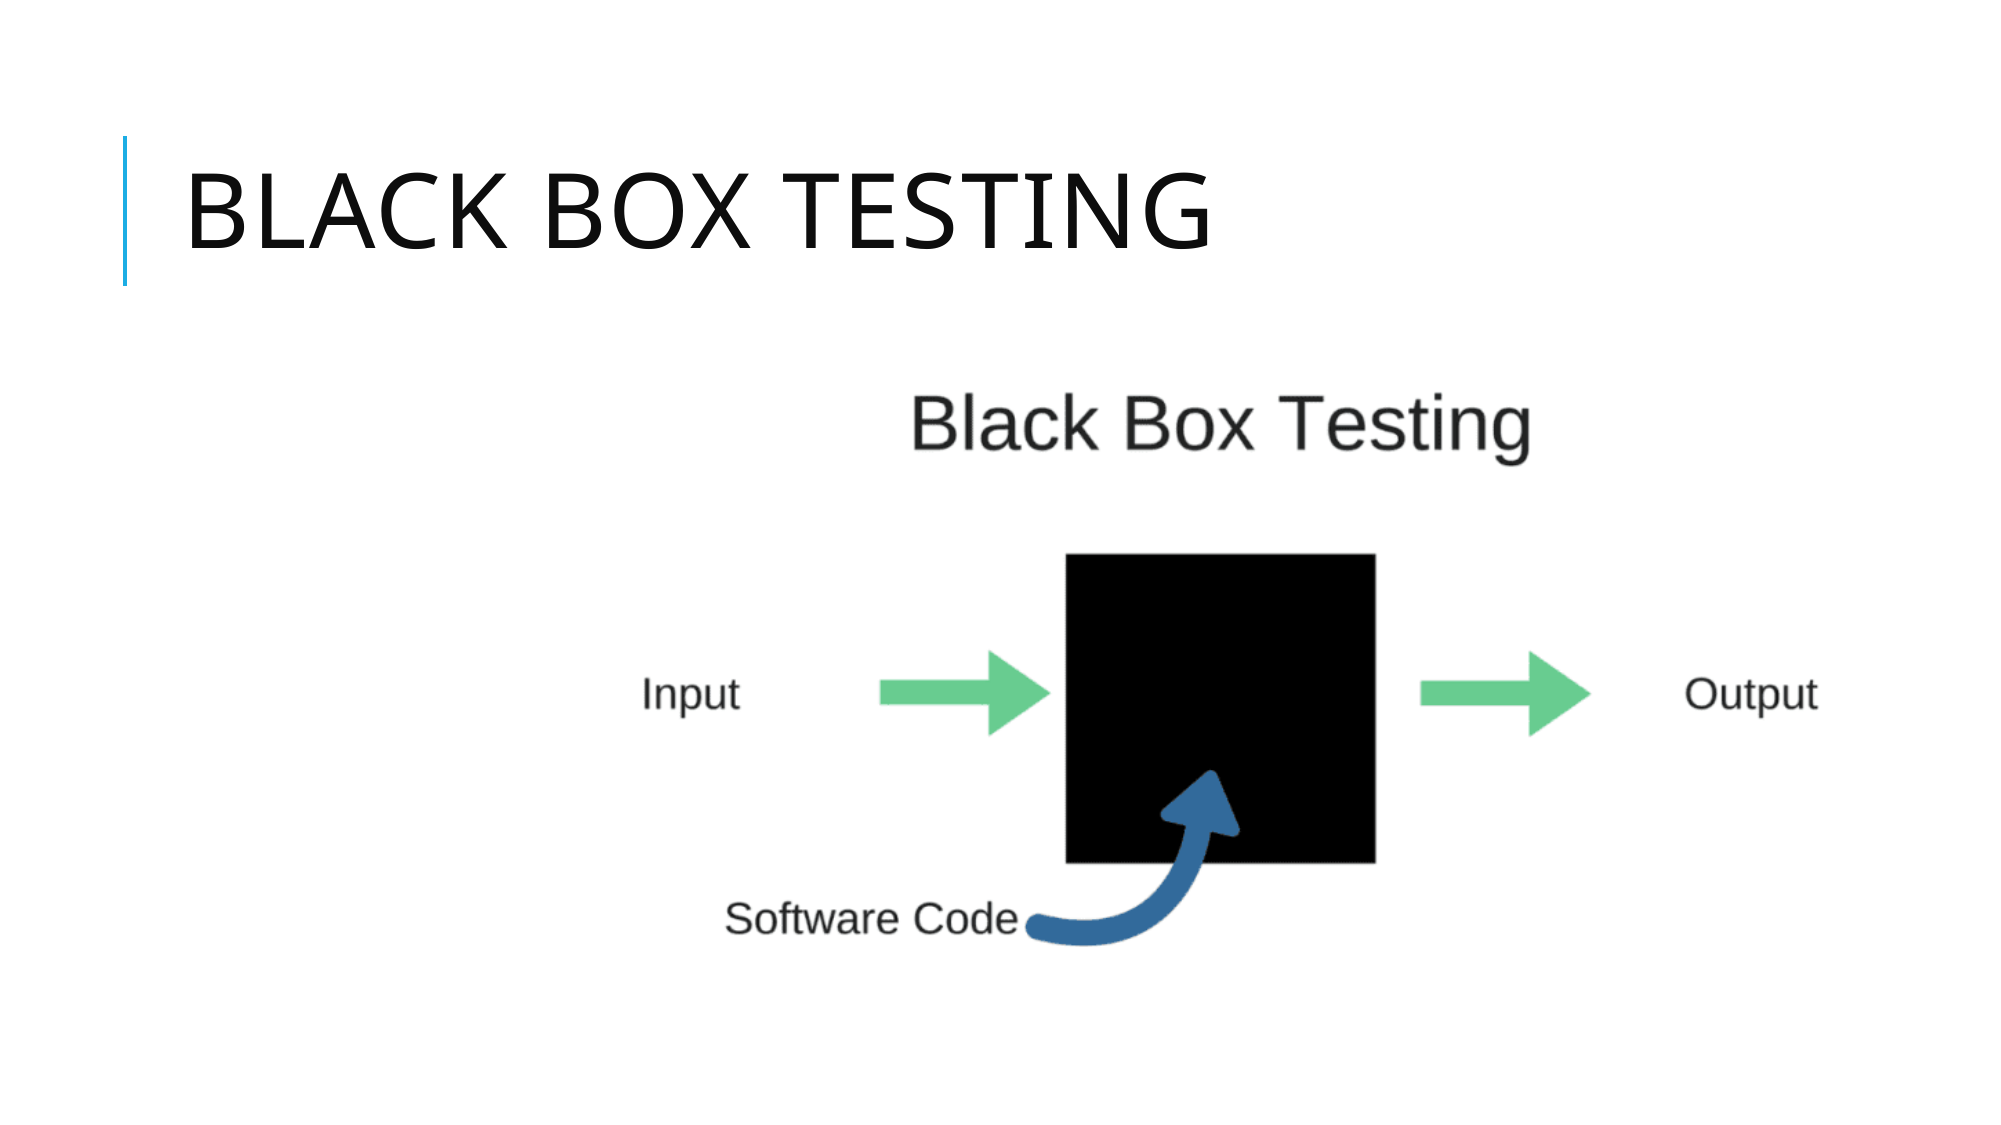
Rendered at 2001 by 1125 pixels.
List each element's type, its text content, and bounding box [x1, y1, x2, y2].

picture [515, 286, 1929, 1017]
title Black Box Testing [168, 96, 1763, 342]
